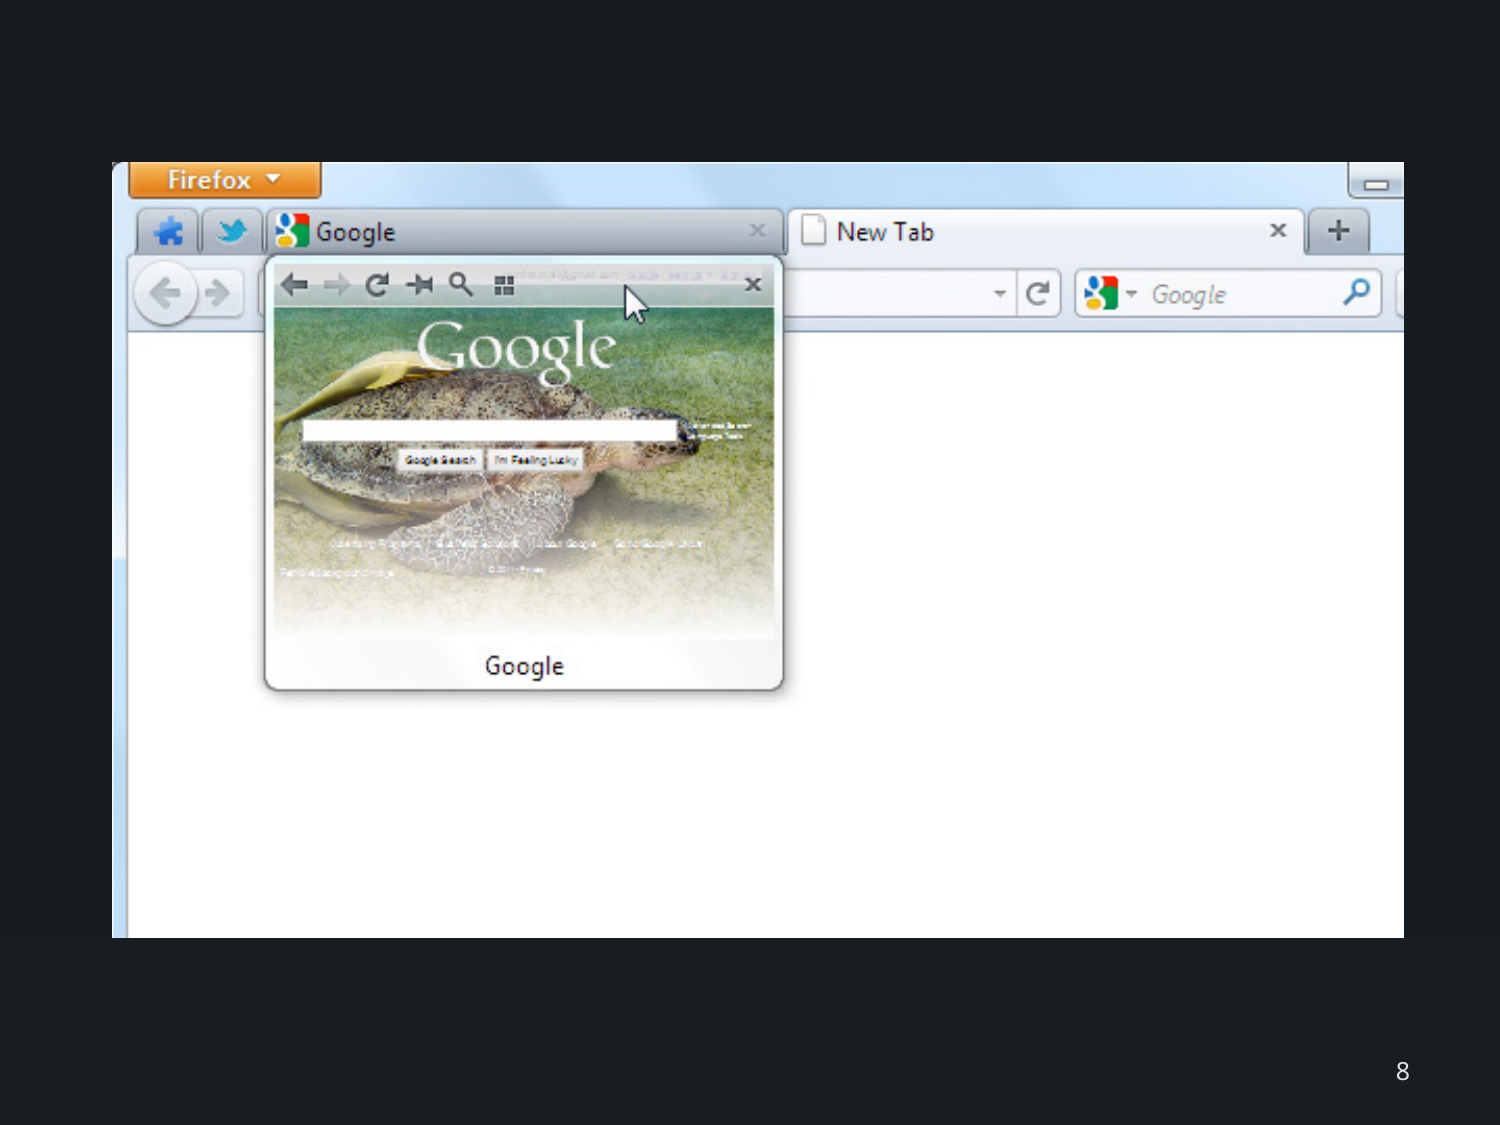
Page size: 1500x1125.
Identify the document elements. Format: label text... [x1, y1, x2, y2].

slide_number 8 [1074, 1042, 1425, 1103]
picture [111, 162, 1405, 938]
